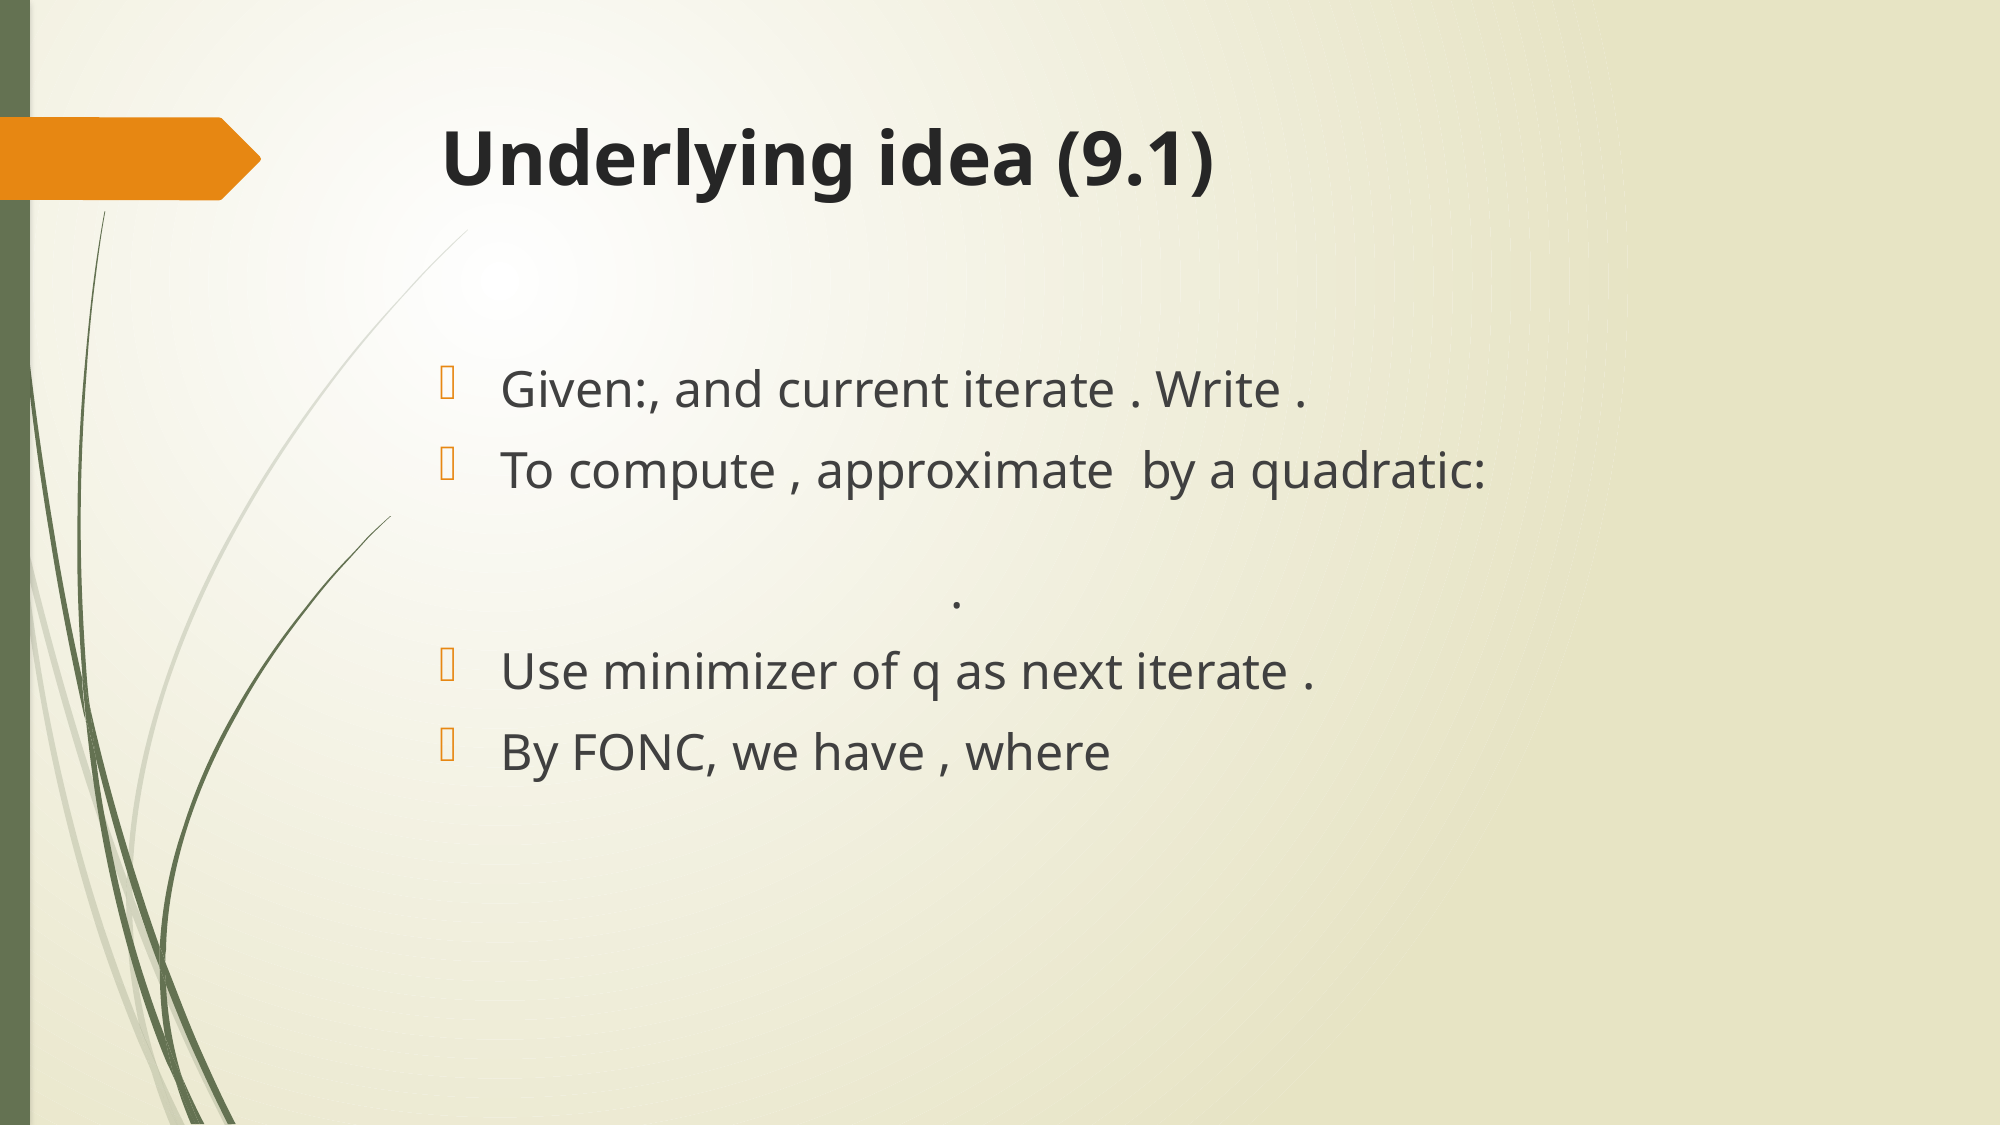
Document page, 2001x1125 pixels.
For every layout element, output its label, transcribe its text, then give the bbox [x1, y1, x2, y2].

title Underlying idea (9.1) [425, 102, 1888, 313]
